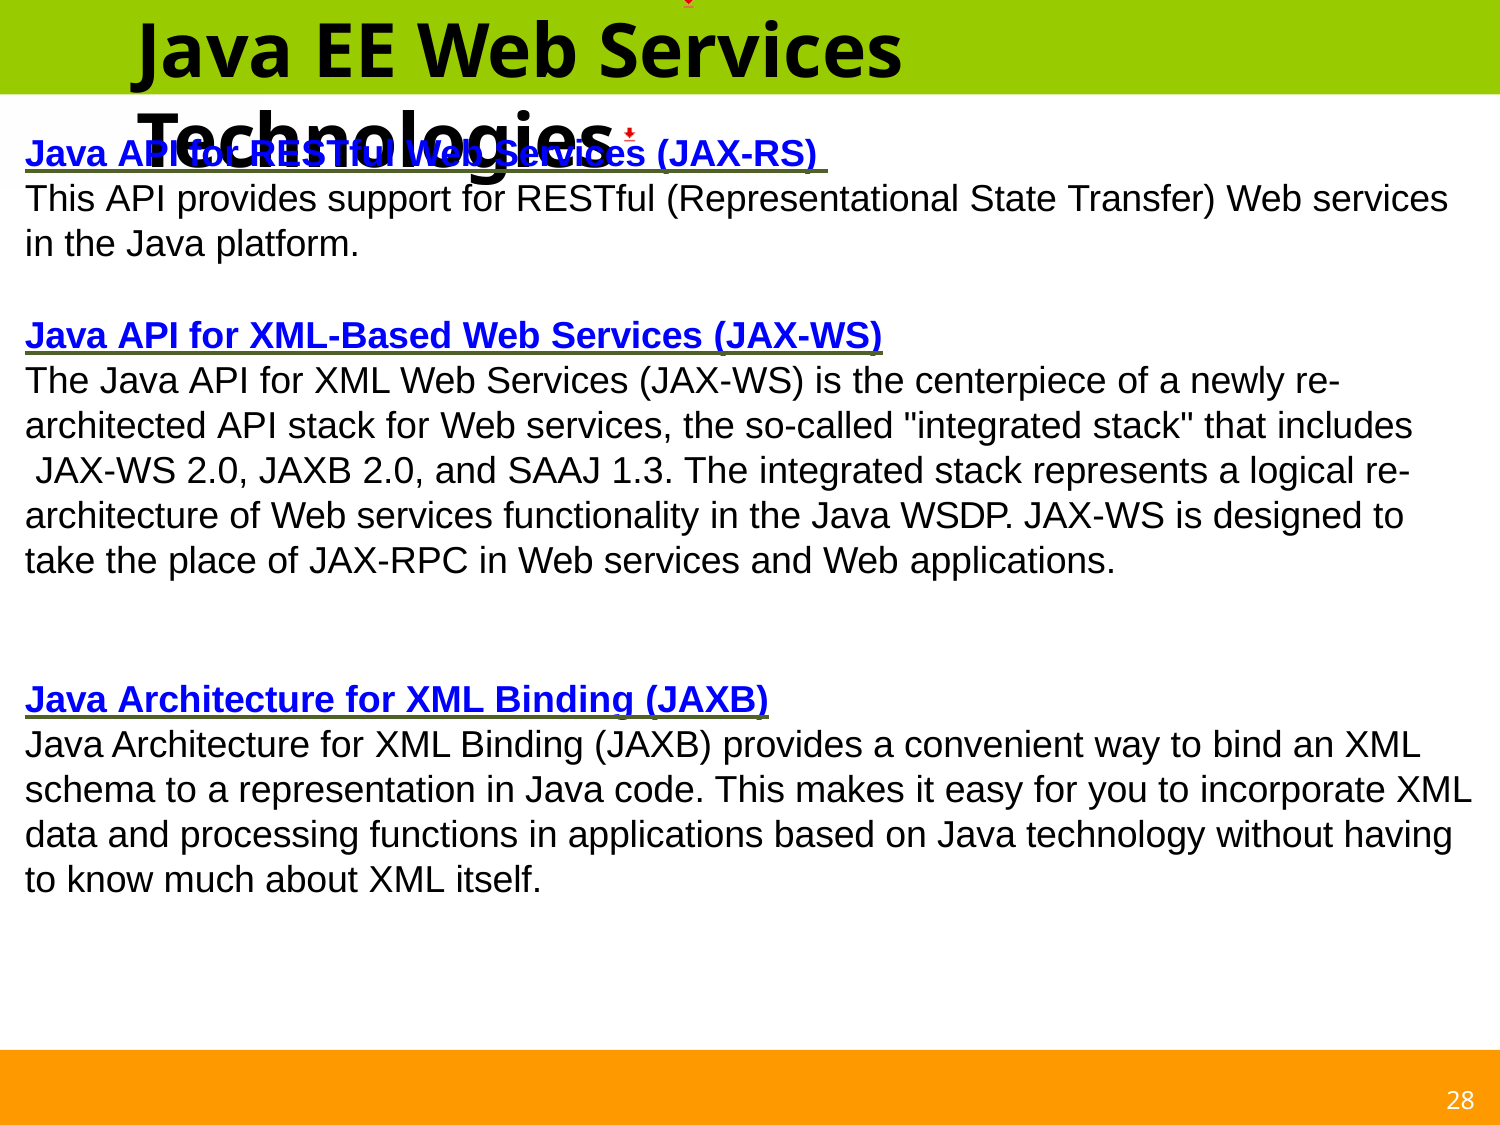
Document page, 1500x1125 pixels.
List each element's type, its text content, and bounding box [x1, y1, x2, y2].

text_box Java API for RESTful Web Services (JAX-RS) This API provides support for RESTful (Representational State Transfer) Web services in the Java platform. Java API for XML-Based Web Services (JAX-WS) The Java API for XML Web Services (JAX-WS) is the centerpiece of a newly re- architected API stack for Web services, the so-called "integrated stack" that includes JAX-WS 2.0, JAXB 2.0, and SAAJ 1.3. The integrated stack represents a logical re- architecture of Web services functionality in the Java WSDP. JAX-WS is designed to take the place of JAX-RPC in Web services and Web applications. Java Architecture for XML Binding (JAXB) Java Architecture for XML Binding (JAXB) provides a convenient way to bind an XML schema to a representation in Java code. This makes it easy for you to incorporate XML data and processing functions in applications based on Java technology without having to know much about XML itself. [22, 197, 1485, 901]
slide_number 28 [1440, 1083, 1479, 1125]
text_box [0, 0, 1500, 188]
